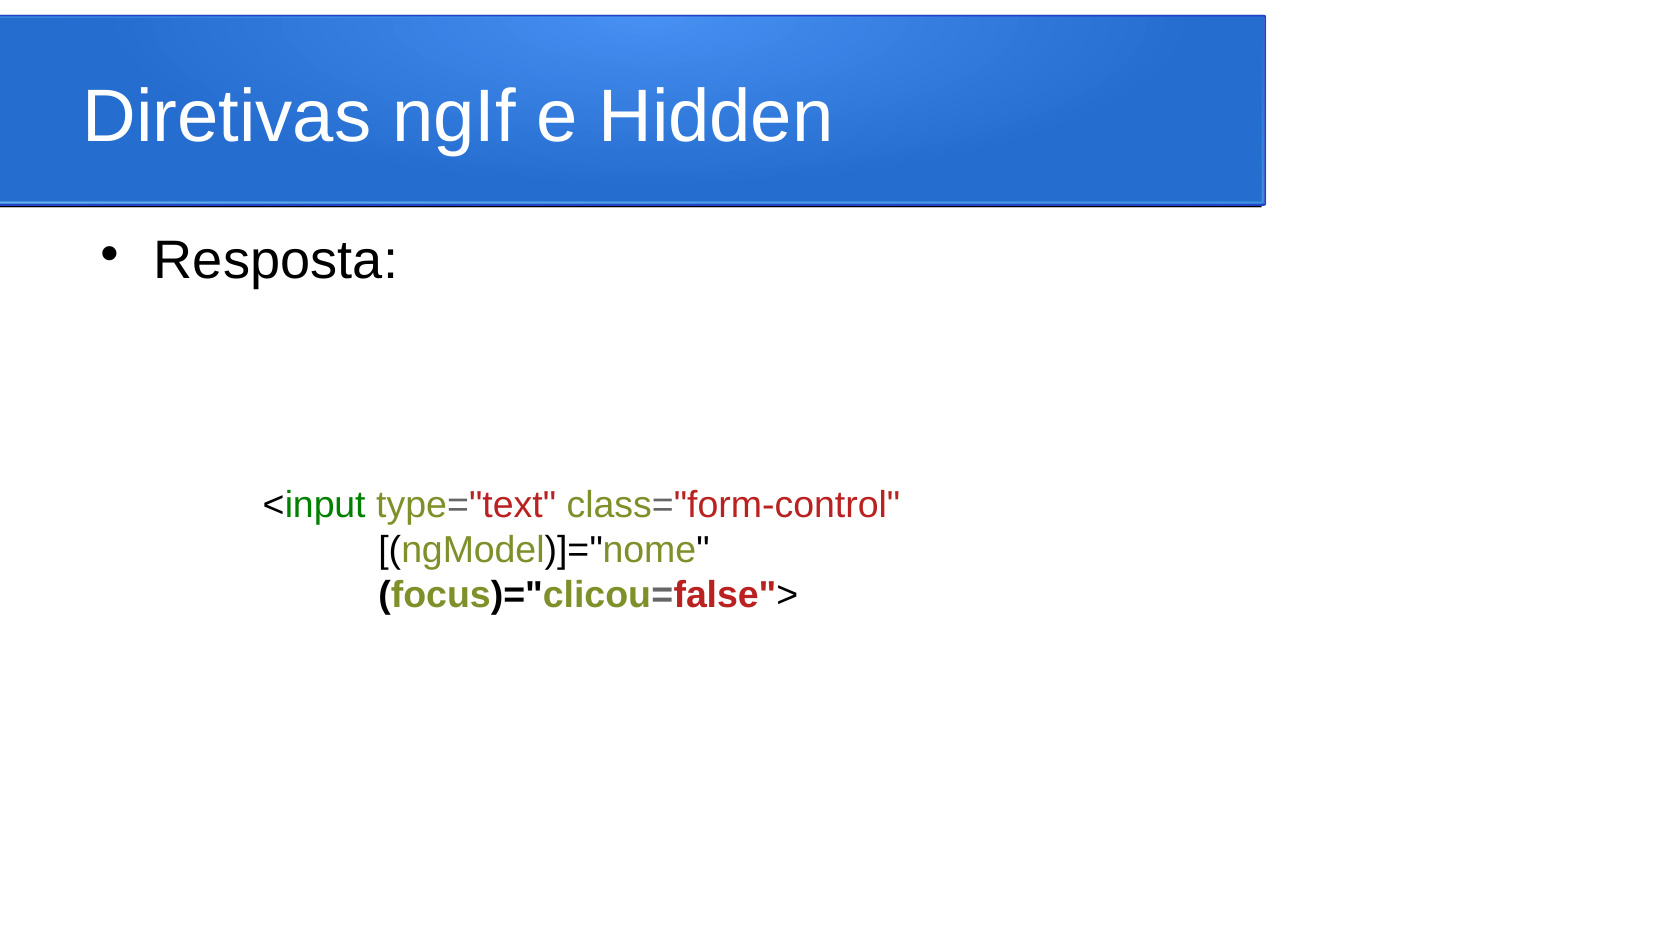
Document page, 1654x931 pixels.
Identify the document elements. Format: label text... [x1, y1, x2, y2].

text_box Resposta: [82, 224, 1571, 764]
picture [0, 13, 1269, 211]
text_box <input type="text" class="form-control" [(ngModel)]="nome" (focus)="clicou=false"> [247, 472, 1418, 614]
text_box Diretivas ngIf e Hidden [82, 35, 1235, 189]
